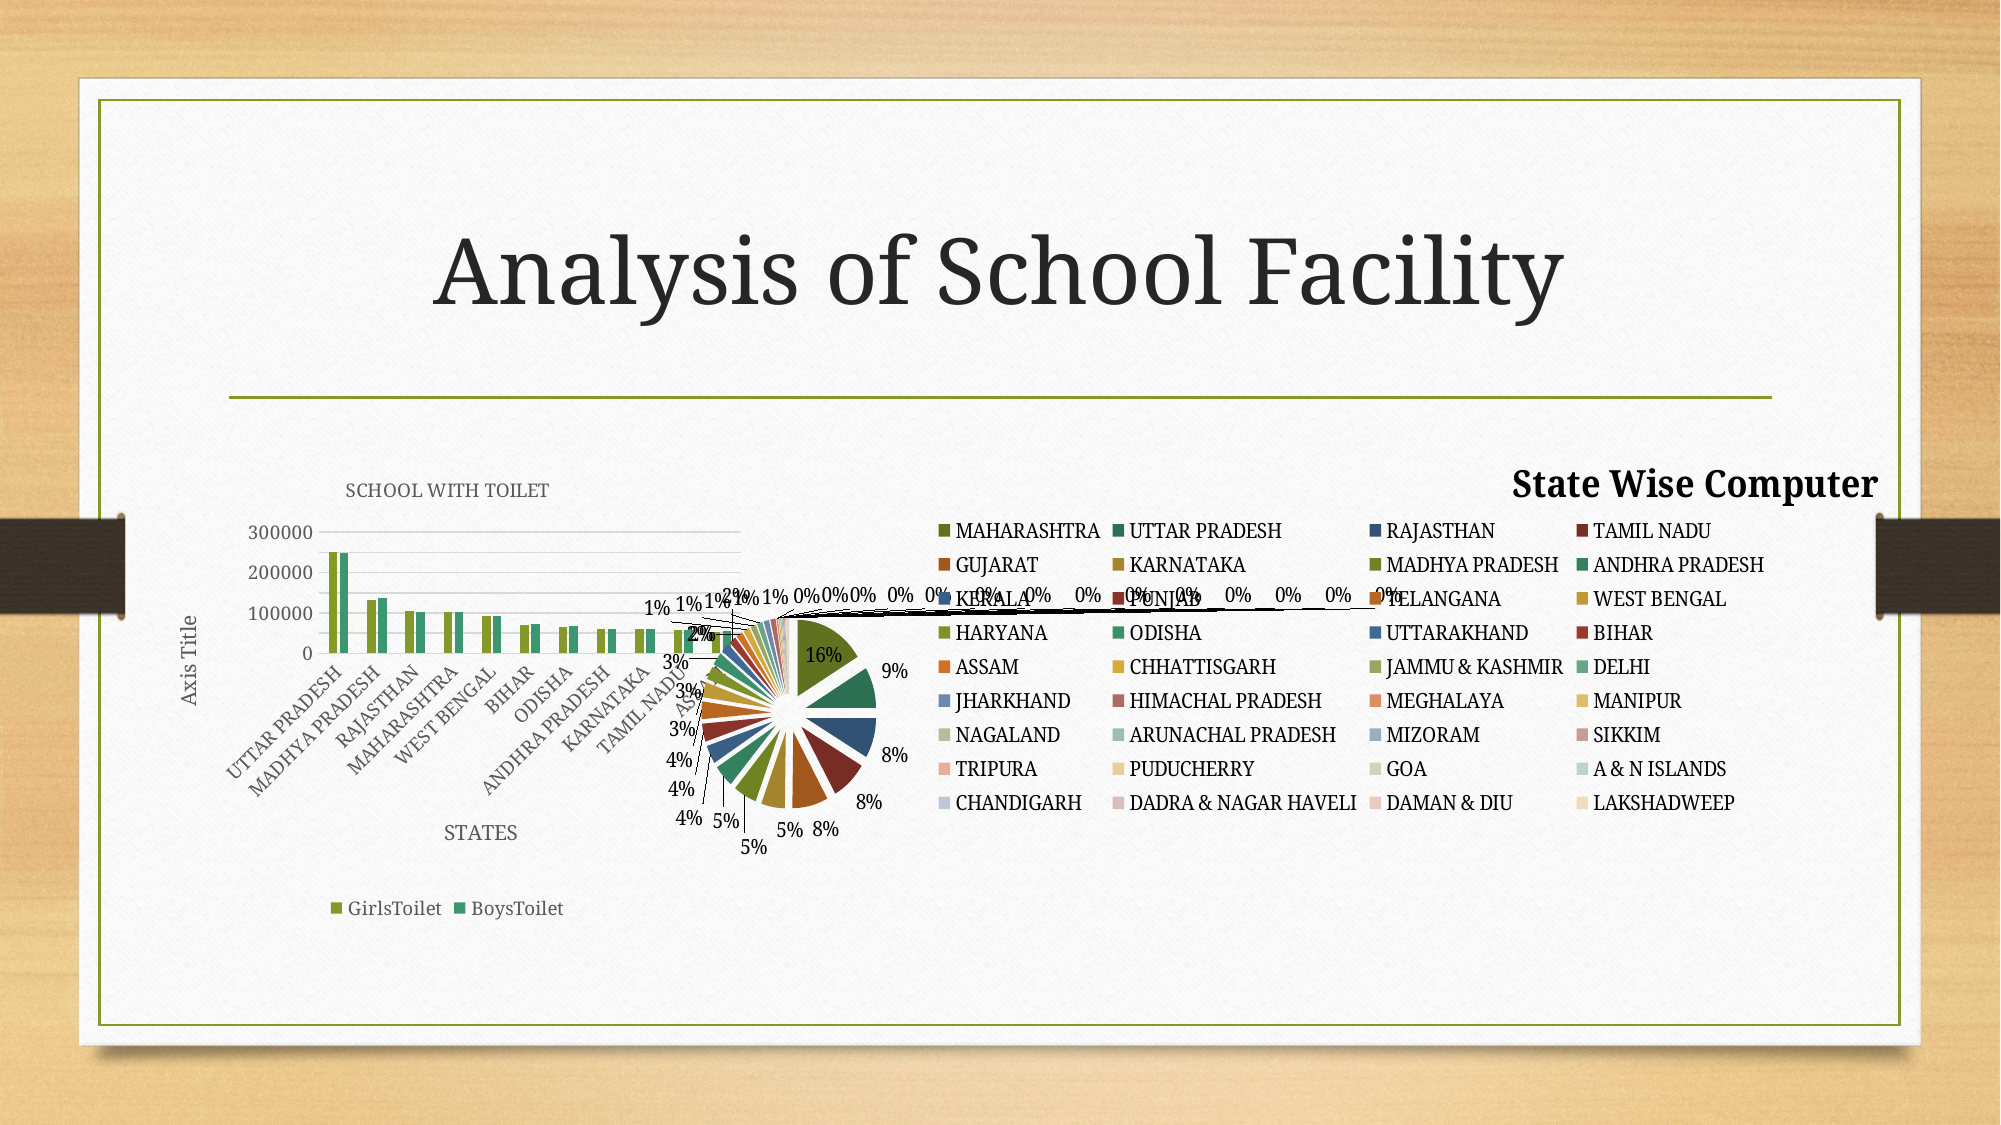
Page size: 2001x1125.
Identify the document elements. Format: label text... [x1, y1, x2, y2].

title Analysis of School Facility [212, 161, 1788, 375]
chart [141, 423, 1887, 928]
picture [0, 0, 2001, 1125]
